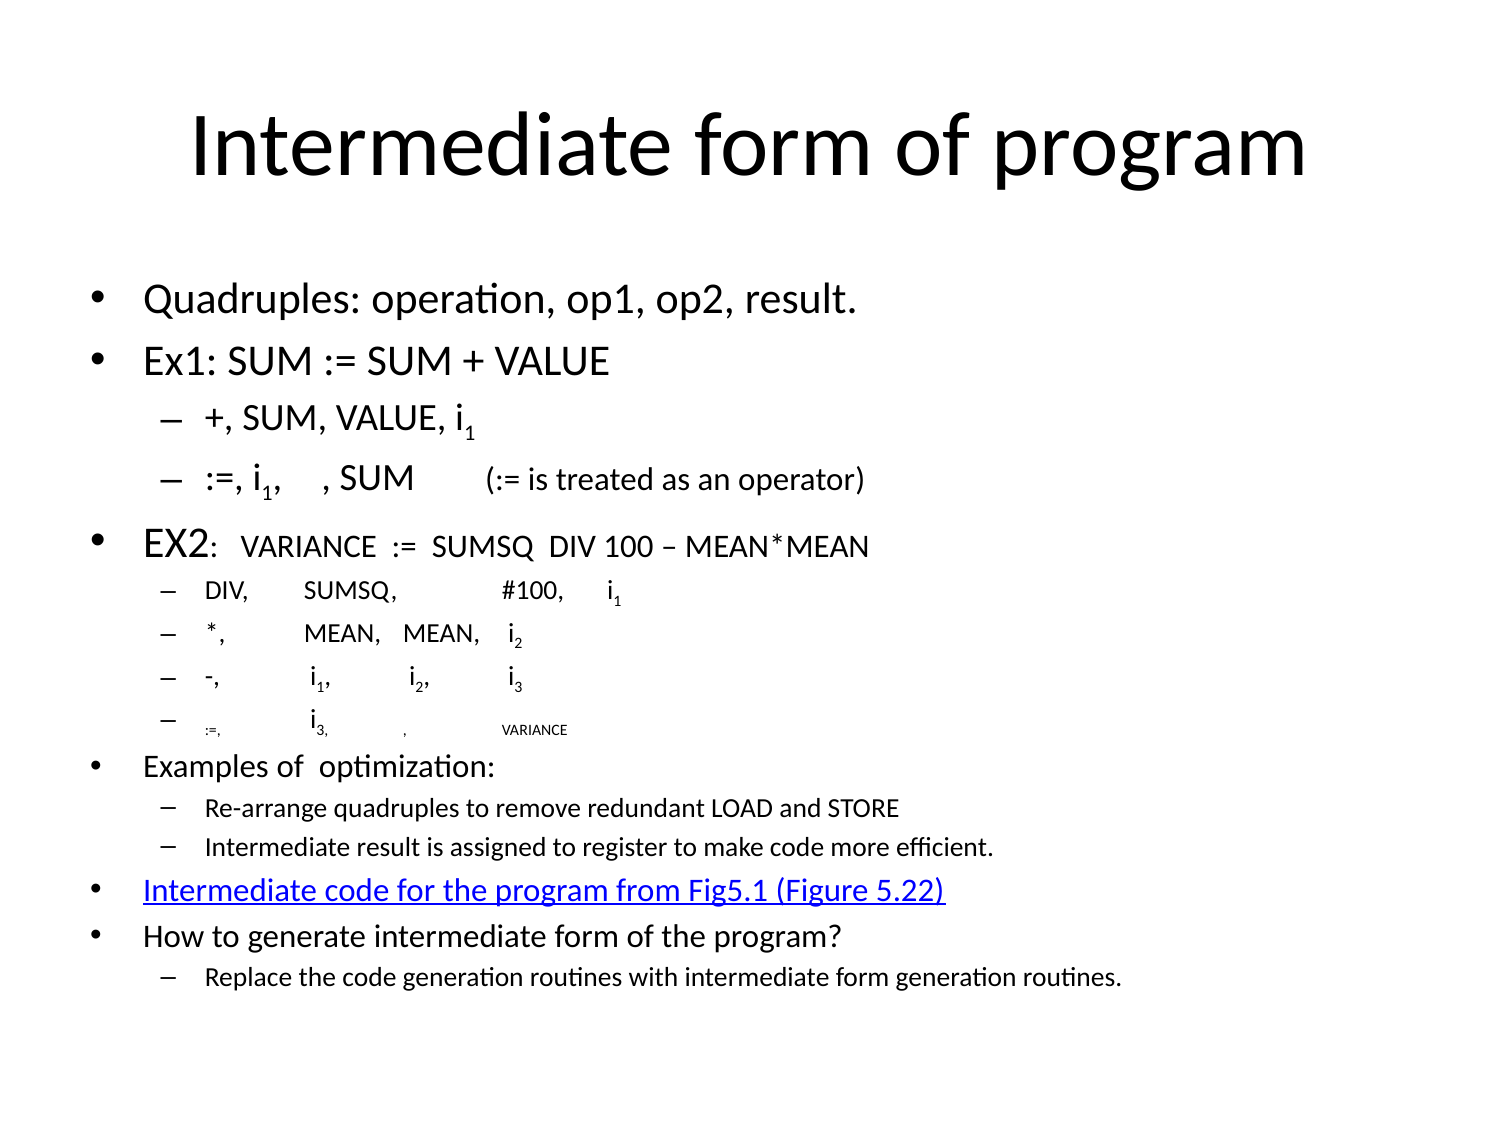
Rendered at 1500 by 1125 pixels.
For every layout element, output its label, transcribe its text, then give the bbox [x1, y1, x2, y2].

list Quadruples: operation, op1, op2, result. Ex1: SUM := SUM + VALUE +, SUM, VALUE, i1 :=, i1, , SUM (:= is treated as an operator) EX2: VARIANCE := SUMSQ DIV 100 – MEAN*MEAN DIV, SUMSQ, #100, i1 *, MEAN, MEAN, i2 -, i1, i2, i3 :=, i3, , VARIANCE Examples of optimization: Re-arrange quadruples to remove redundant LOAD and STORE Intermediate result is assigned to register to make code more efficient. Intermediate code for the program from Fig5.1 (Figure 5.22) How to generate intermediate form of the program? Replace the code generation routines with intermediate form generation routines. [75, 262, 1425, 1005]
title Intermediate form of program [75, 45, 1425, 233]
